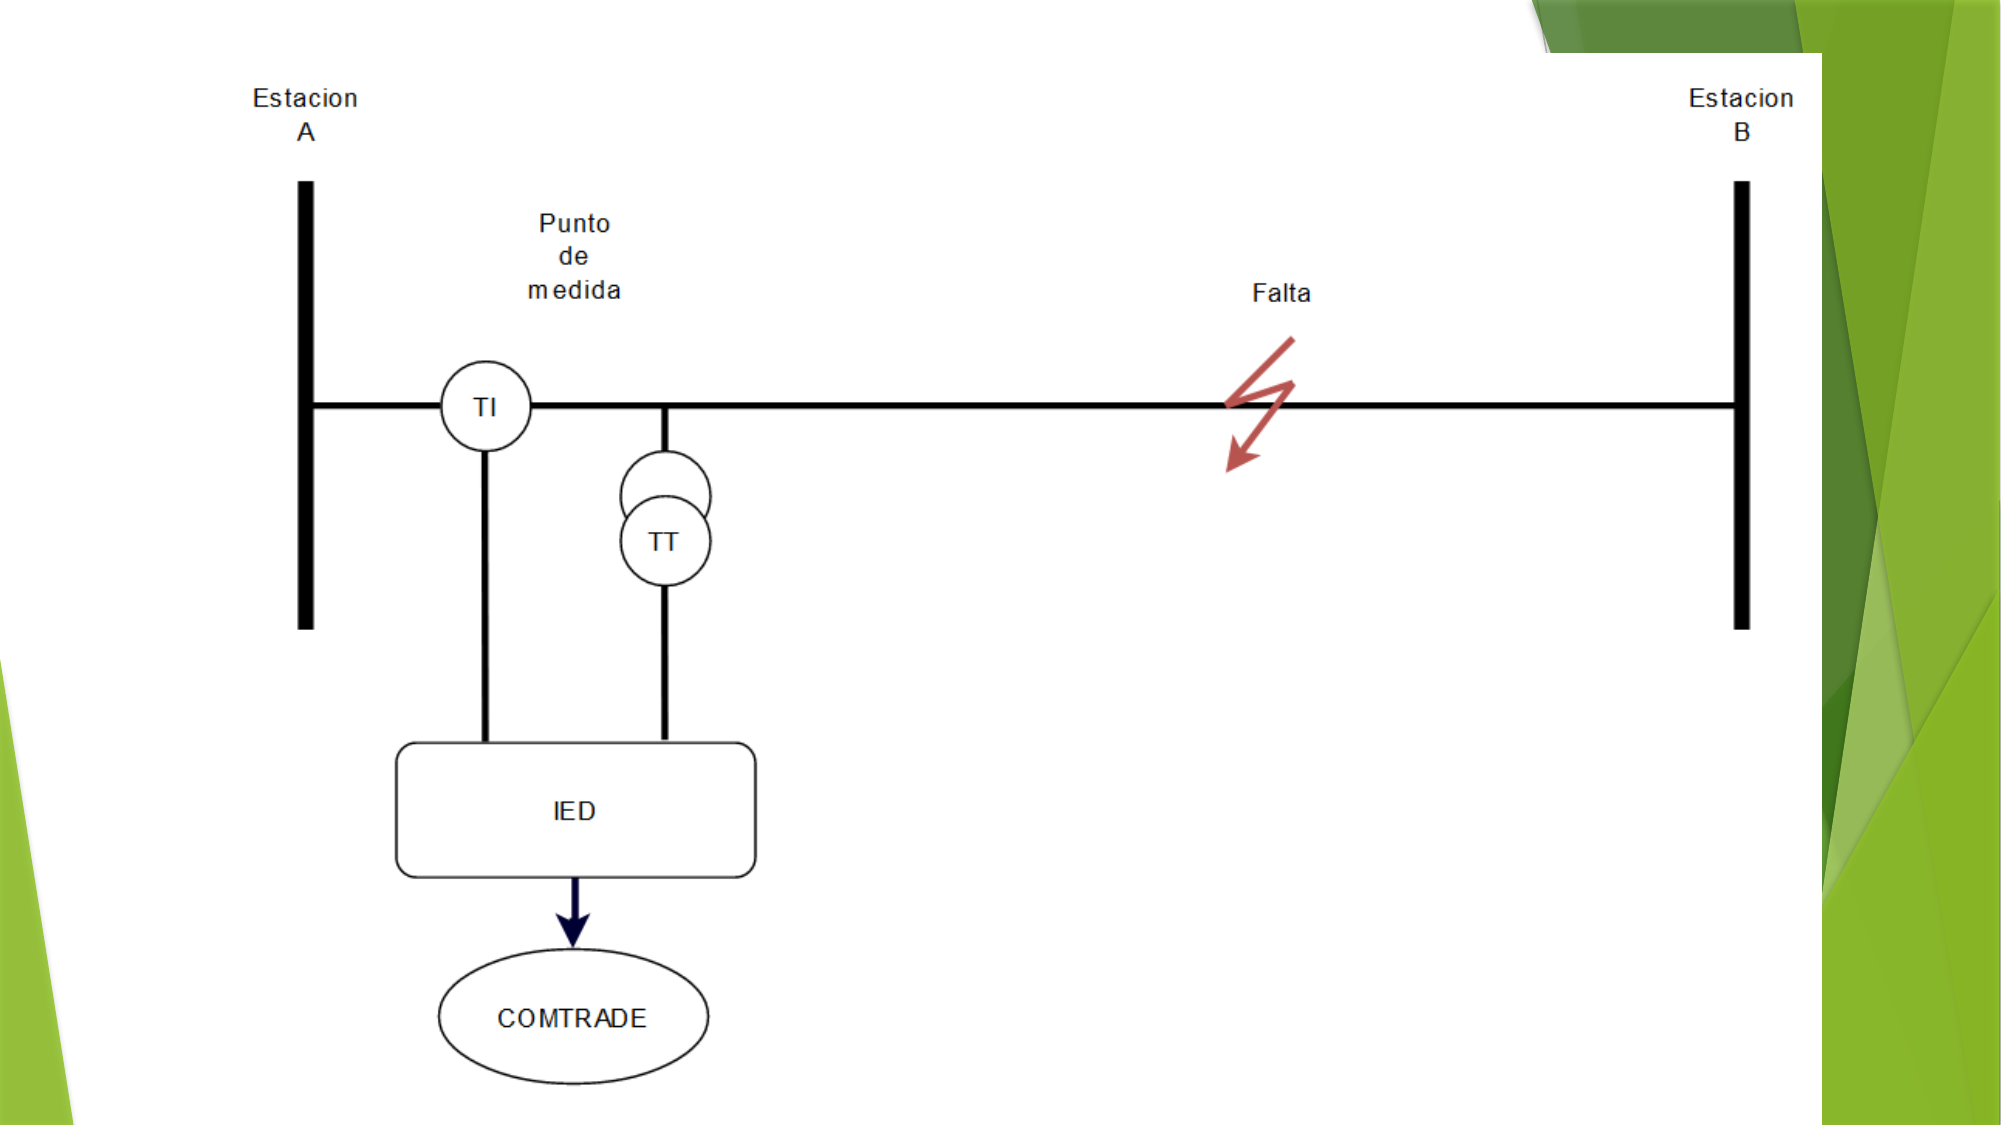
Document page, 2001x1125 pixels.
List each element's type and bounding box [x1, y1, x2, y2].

list [210, 52, 1822, 1125]
